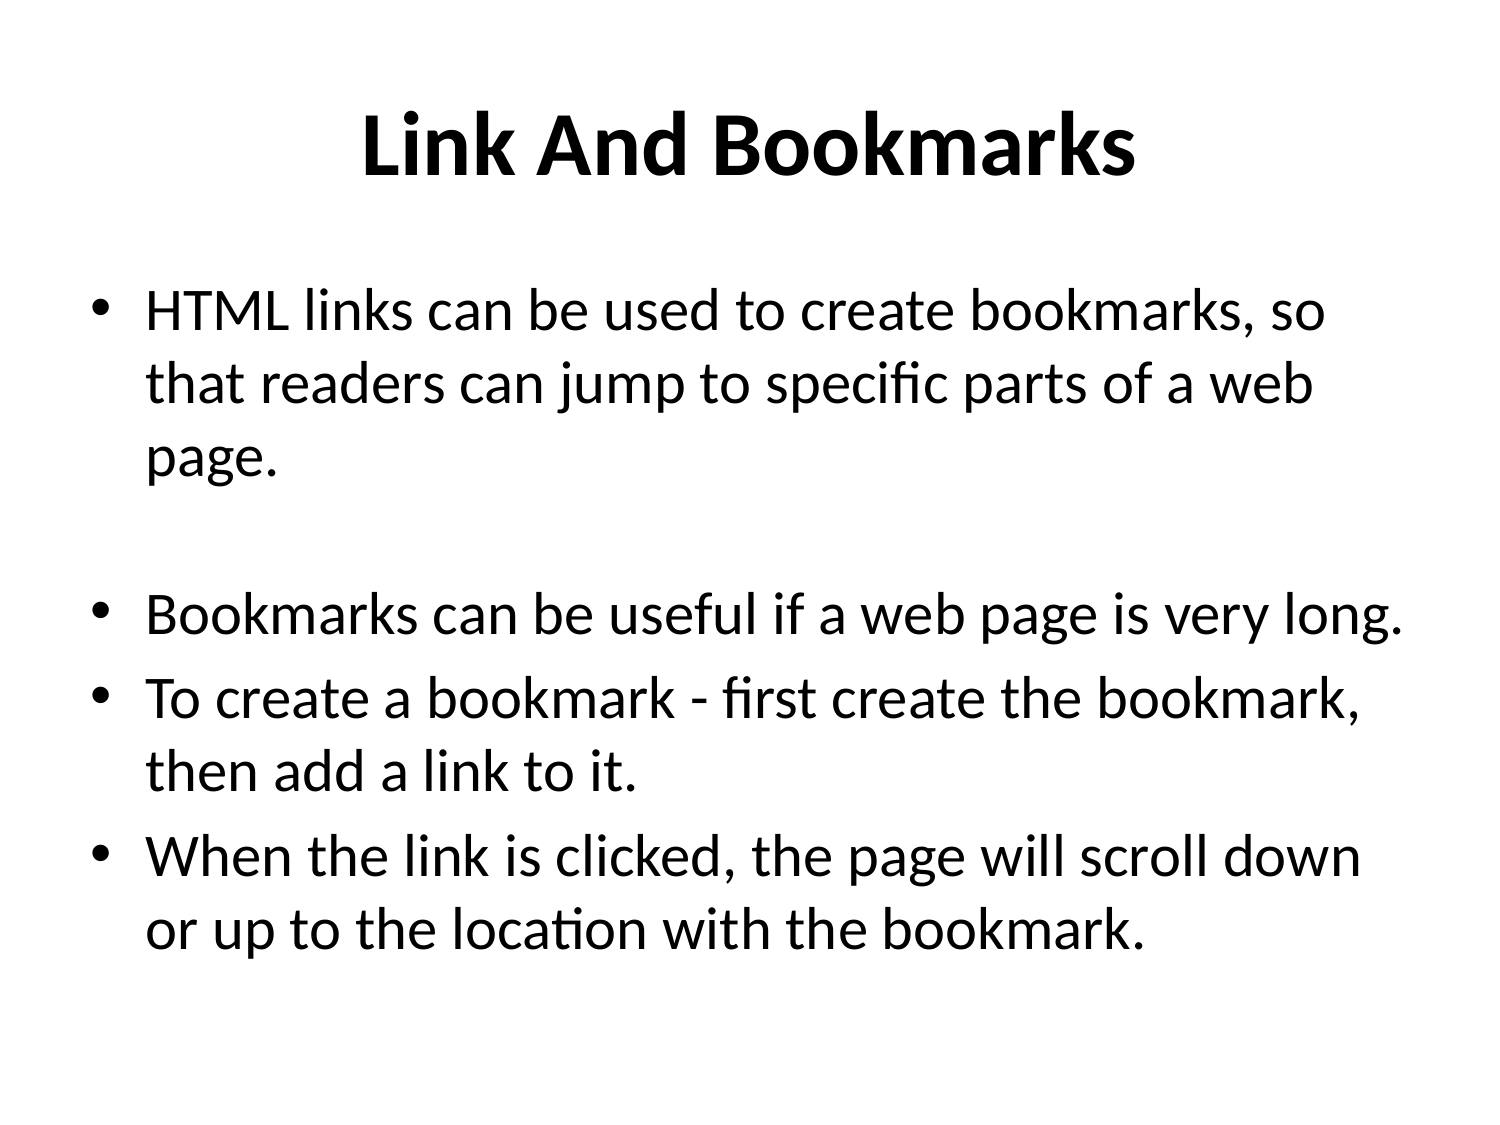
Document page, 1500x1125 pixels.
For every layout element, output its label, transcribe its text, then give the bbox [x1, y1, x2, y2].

title Link And Bookmarks [75, 45, 1425, 233]
list HTML links can be used to create bookmarks, so that readers can jump to specific parts of a web page. Bookmarks can be useful if a web page is very long. To create a bookmark - first create the bookmark, then add a link to it. When the link is clicked, the page will scroll down or up to the location with the bookmark. [75, 262, 1425, 1005]
